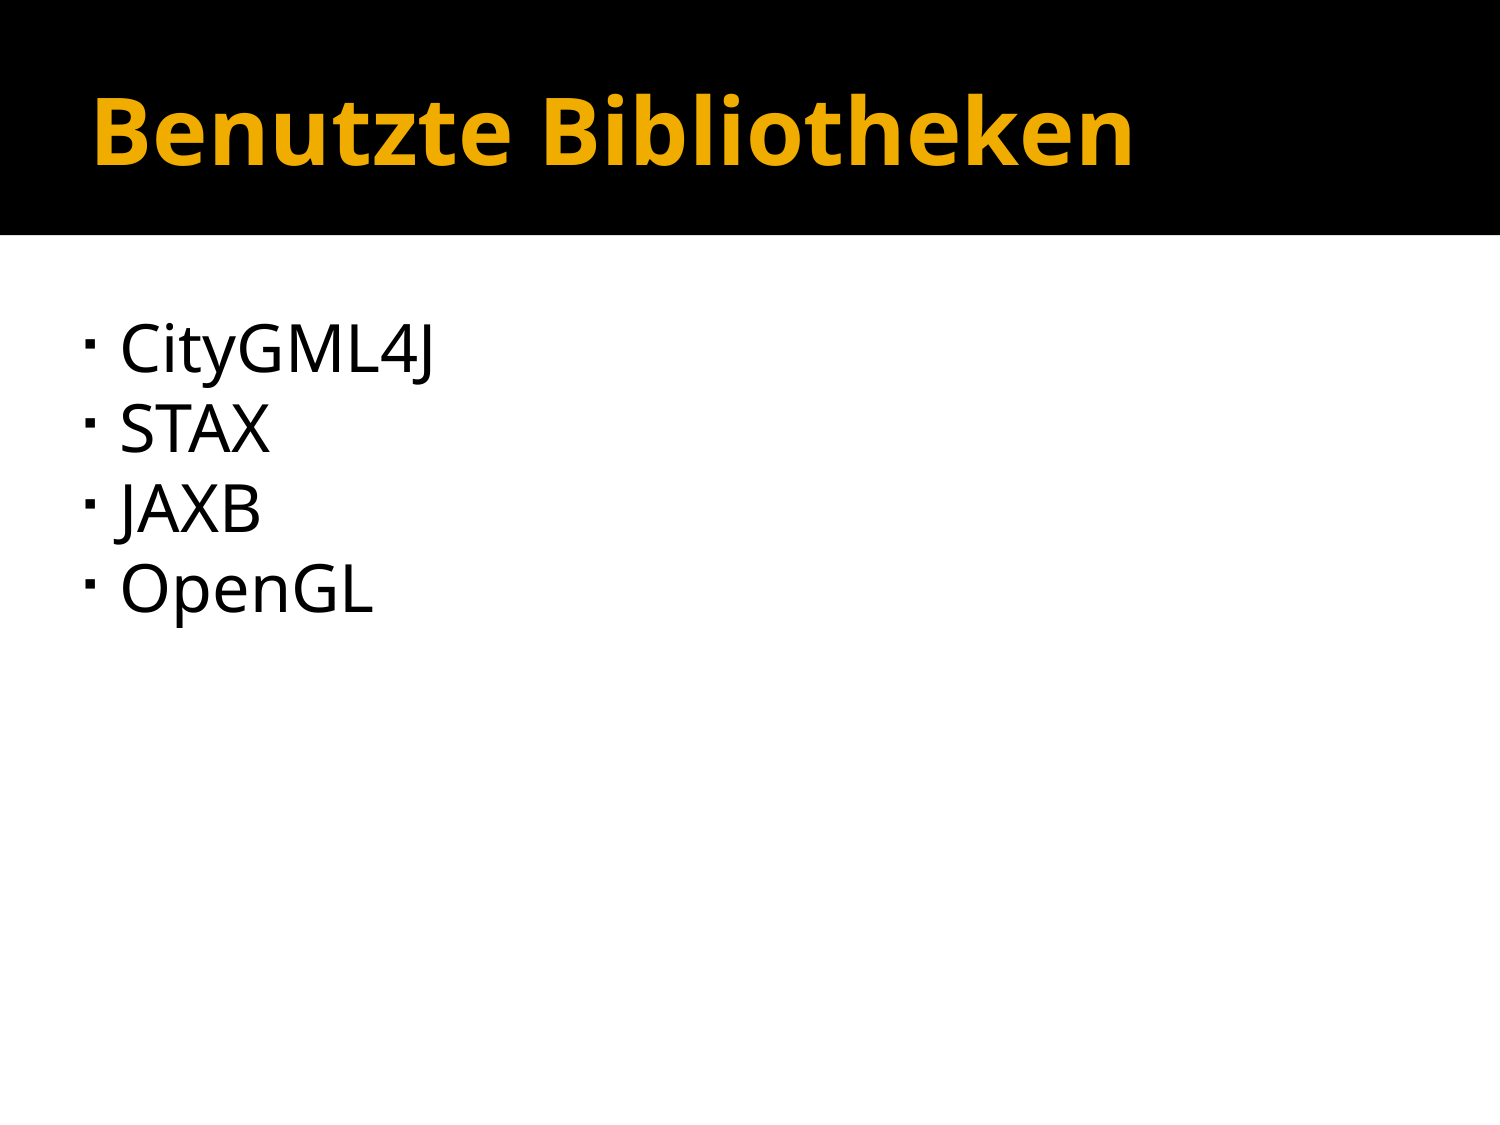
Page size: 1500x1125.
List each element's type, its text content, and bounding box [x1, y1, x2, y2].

text_box Benutzte Bibliotheken [74, 25, 1425, 231]
text_box CityGML4J STAX JAXB OpenGL [74, 291, 1425, 1050]
